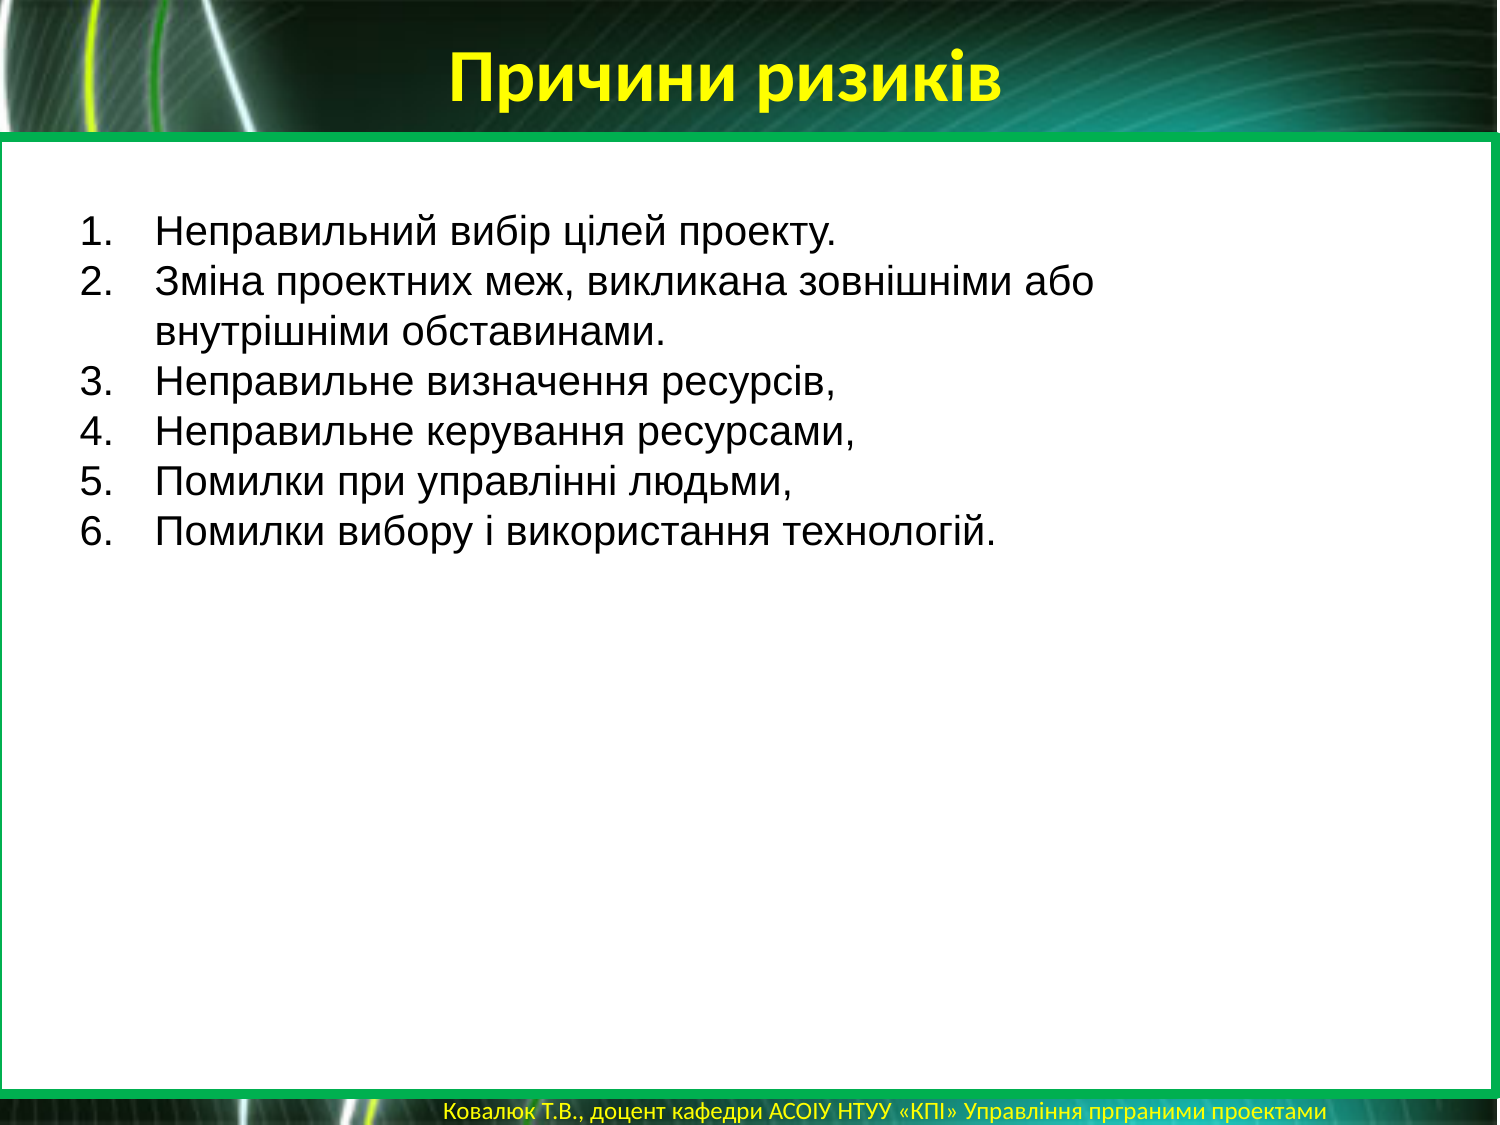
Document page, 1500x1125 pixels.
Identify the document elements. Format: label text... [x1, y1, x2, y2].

picture [0, 1099, 1497, 1125]
picture [0, 0, 1497, 132]
text_box Неправильний вибір цілей проекту. Зміна проектних меж, викликана зовнішніми або внутрішніми обставинами. Неправильне визначення ресурсів, Неправильне керування ресурсами, Помилки при управлінні людьми, Помилки вибору і використання технологій. [64, 196, 1341, 562]
text_box Причини ризиків [433, 19, 1019, 124]
